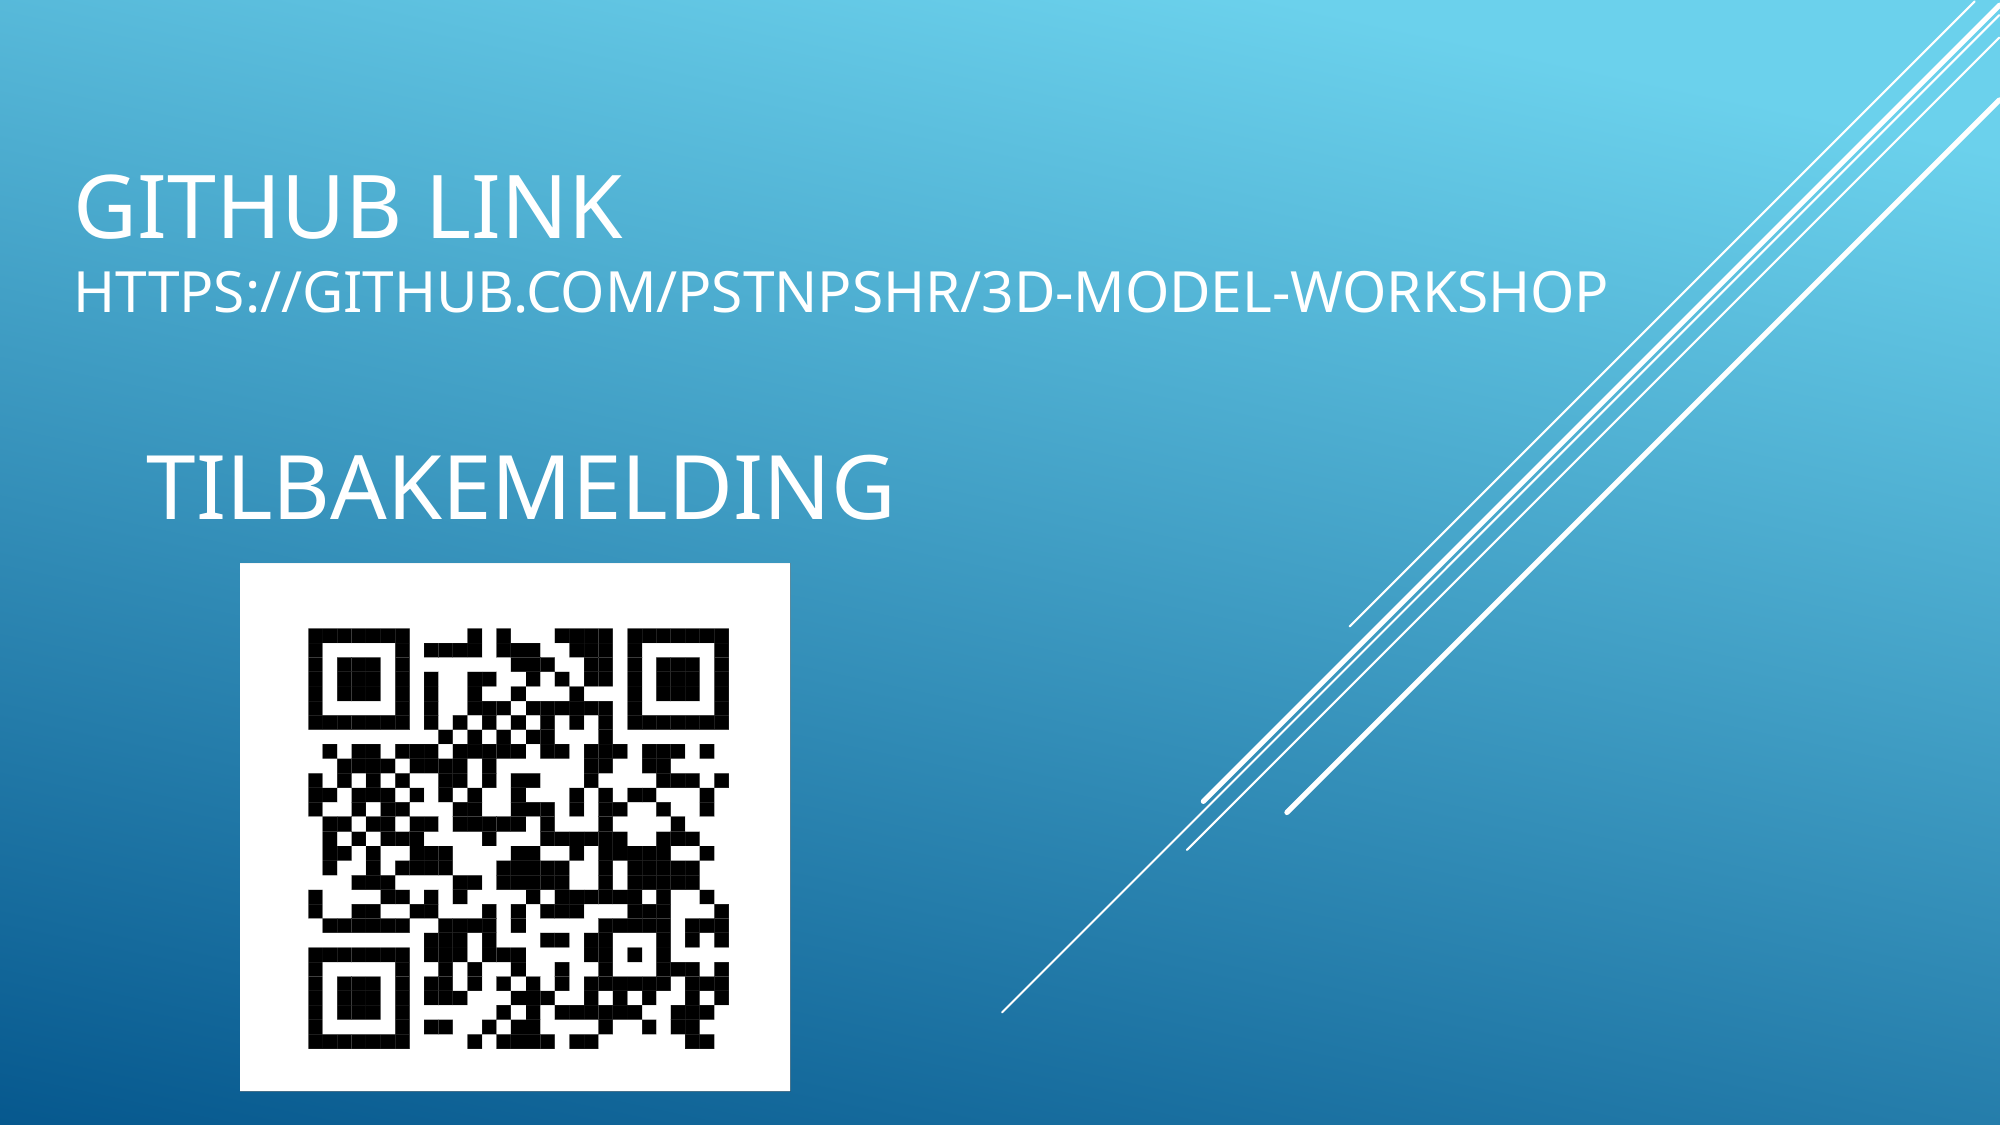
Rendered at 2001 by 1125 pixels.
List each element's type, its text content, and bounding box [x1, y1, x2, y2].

picture [239, 562, 792, 1092]
title GITHUB Link https://github.com/PstnPshr/3D-Model-Workshop [58, 140, 1795, 332]
text_box TILBAKEMELDING [131, 421, 1869, 614]
